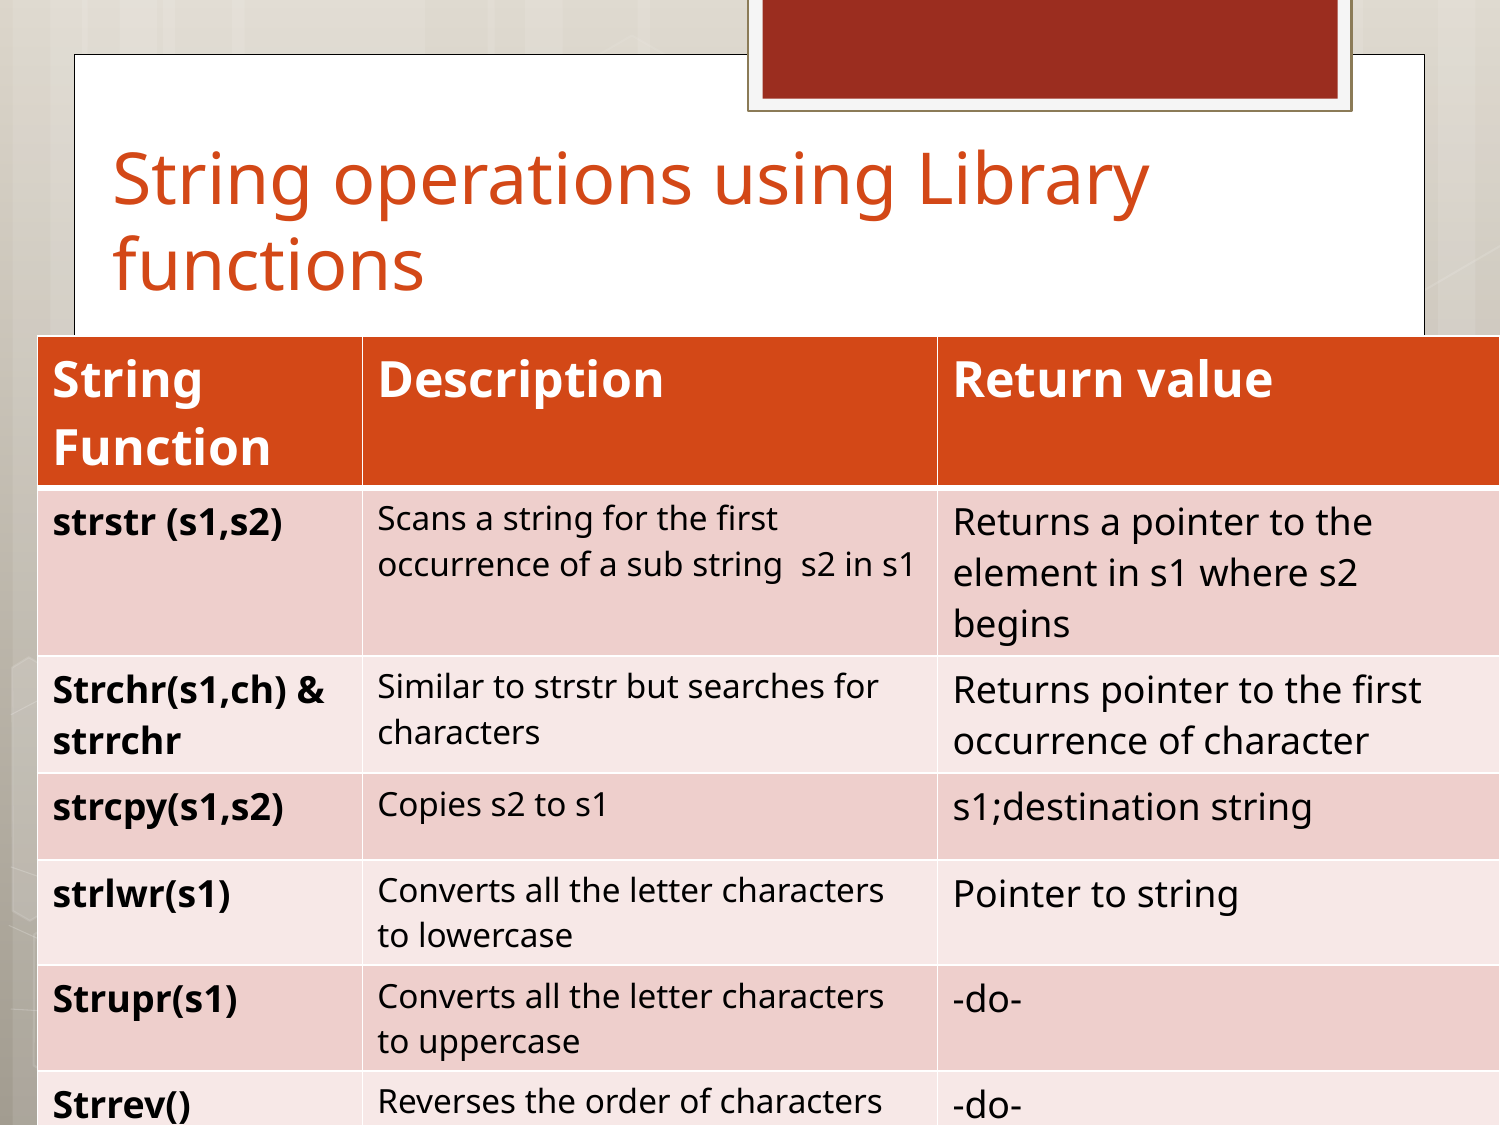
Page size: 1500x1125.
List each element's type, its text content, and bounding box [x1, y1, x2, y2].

table_header Description [363, 337, 937, 485]
table_header Return value [938, 337, 1499, 485]
table_cell Reverses the order of characters of string [363, 1072, 937, 1125]
table_cell Converts all the letter characters to lowercase [363, 861, 937, 964]
table_cell Pointer to string [938, 861, 1499, 964]
table_cell strcpy(s1,s2) [38, 774, 362, 859]
table_cell -do- [938, 966, 1499, 1070]
table_cell Copies s2 to s1 [363, 774, 937, 859]
table_cell strstr (s1,s2) [38, 491, 362, 655]
table_cell Similar to strstr but searches for characters [363, 657, 937, 772]
table_cell Strupr(s1) [38, 966, 362, 1070]
table_cell Returns a pointer to the element in s1 where s2 begins [938, 491, 1499, 655]
table_cell Strchr(s1,ch) & strrchr [38, 657, 362, 772]
title String operations using Library functions [97, 125, 1250, 313]
table_cell Returns pointer to the first occurrence of character [938, 657, 1499, 772]
table_cell -do- [938, 1072, 1499, 1125]
table_header String Function [38, 337, 362, 485]
table_cell strlwr(s1) [38, 861, 362, 964]
table_cell s1;destination string [938, 774, 1499, 859]
table_cell Strrev() [38, 1072, 362, 1125]
table_cell Converts all the letter characters to uppercase [363, 966, 937, 1070]
table_cell Scans a string for the first occurrence of a sub string s2 in s1 [363, 491, 937, 655]
